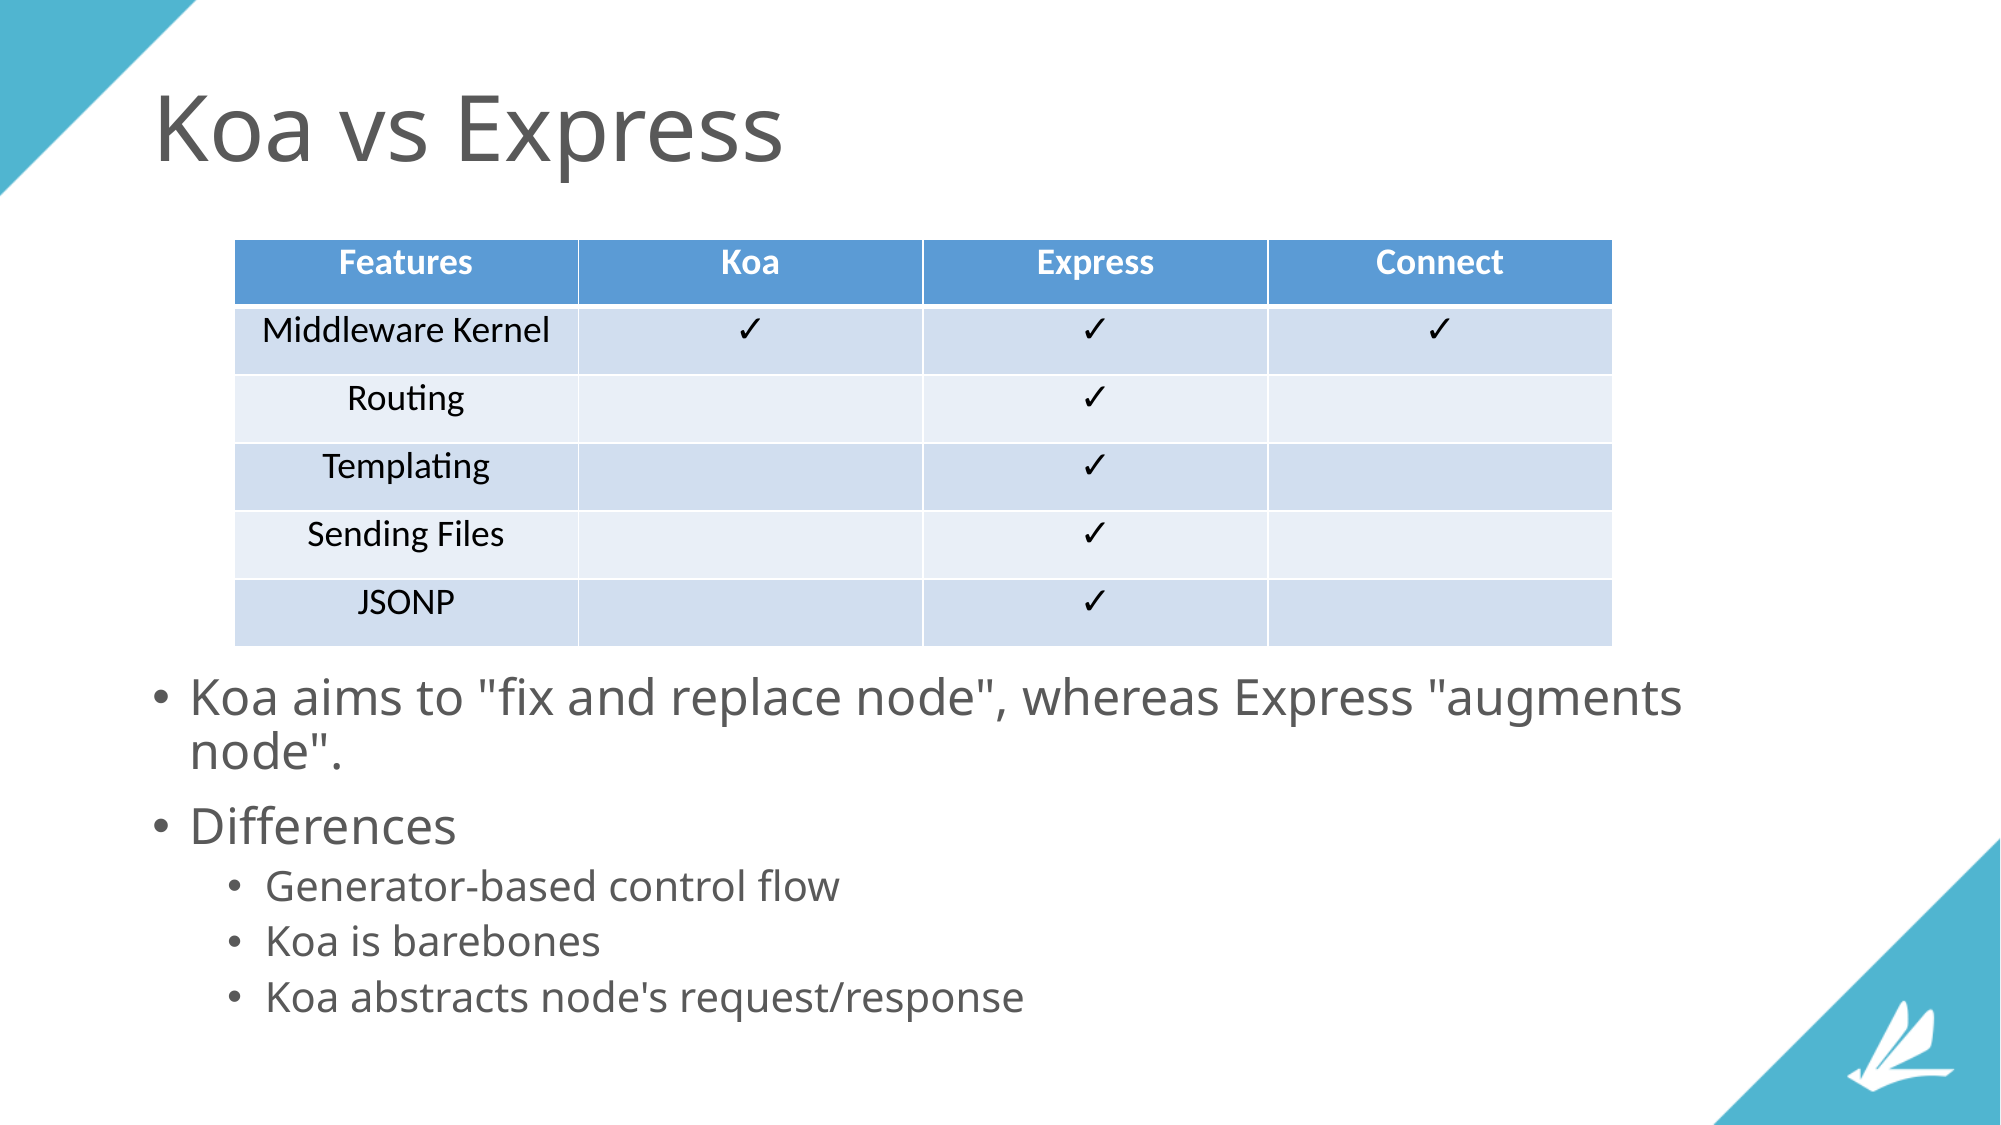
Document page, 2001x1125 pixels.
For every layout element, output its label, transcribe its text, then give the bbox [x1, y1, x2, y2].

table_cell [579, 580, 922, 646]
table_header Connect [1269, 240, 1612, 304]
table_cell ✓ [924, 512, 1267, 578]
table_cell [579, 444, 922, 510]
table_header Koa [579, 240, 922, 304]
table_header Express [924, 240, 1267, 304]
table_cell ✓ [924, 580, 1267, 646]
table_cell Middleware Kernel [235, 309, 578, 374]
table_cell Templating [235, 444, 578, 510]
table_cell ✓ [924, 444, 1267, 510]
table_cell [1269, 444, 1612, 510]
table_cell Routing [235, 376, 578, 442]
table_cell [1269, 376, 1612, 442]
picture [0, 0, 2001, 1125]
title Koa vs Express [137, 64, 1863, 199]
table_header Features [235, 240, 578, 304]
table_cell JSONP [235, 580, 578, 646]
table_cell Sending Files [235, 512, 578, 578]
table_cell ✓ [924, 309, 1267, 374]
table_cell [1269, 580, 1612, 646]
table_cell ✓ [579, 309, 922, 374]
table_cell [579, 512, 922, 578]
table_cell ✓ [1269, 309, 1612, 374]
table_cell [579, 376, 922, 442]
list Koa aims to "fix and replace node", whereas Express "augments node". Differences Generator-based control flow Koa is barebones Koa abstracts node's request/response [137, 238, 1863, 1014]
table_cell [1269, 512, 1612, 578]
table_cell ✓ [924, 376, 1267, 442]
